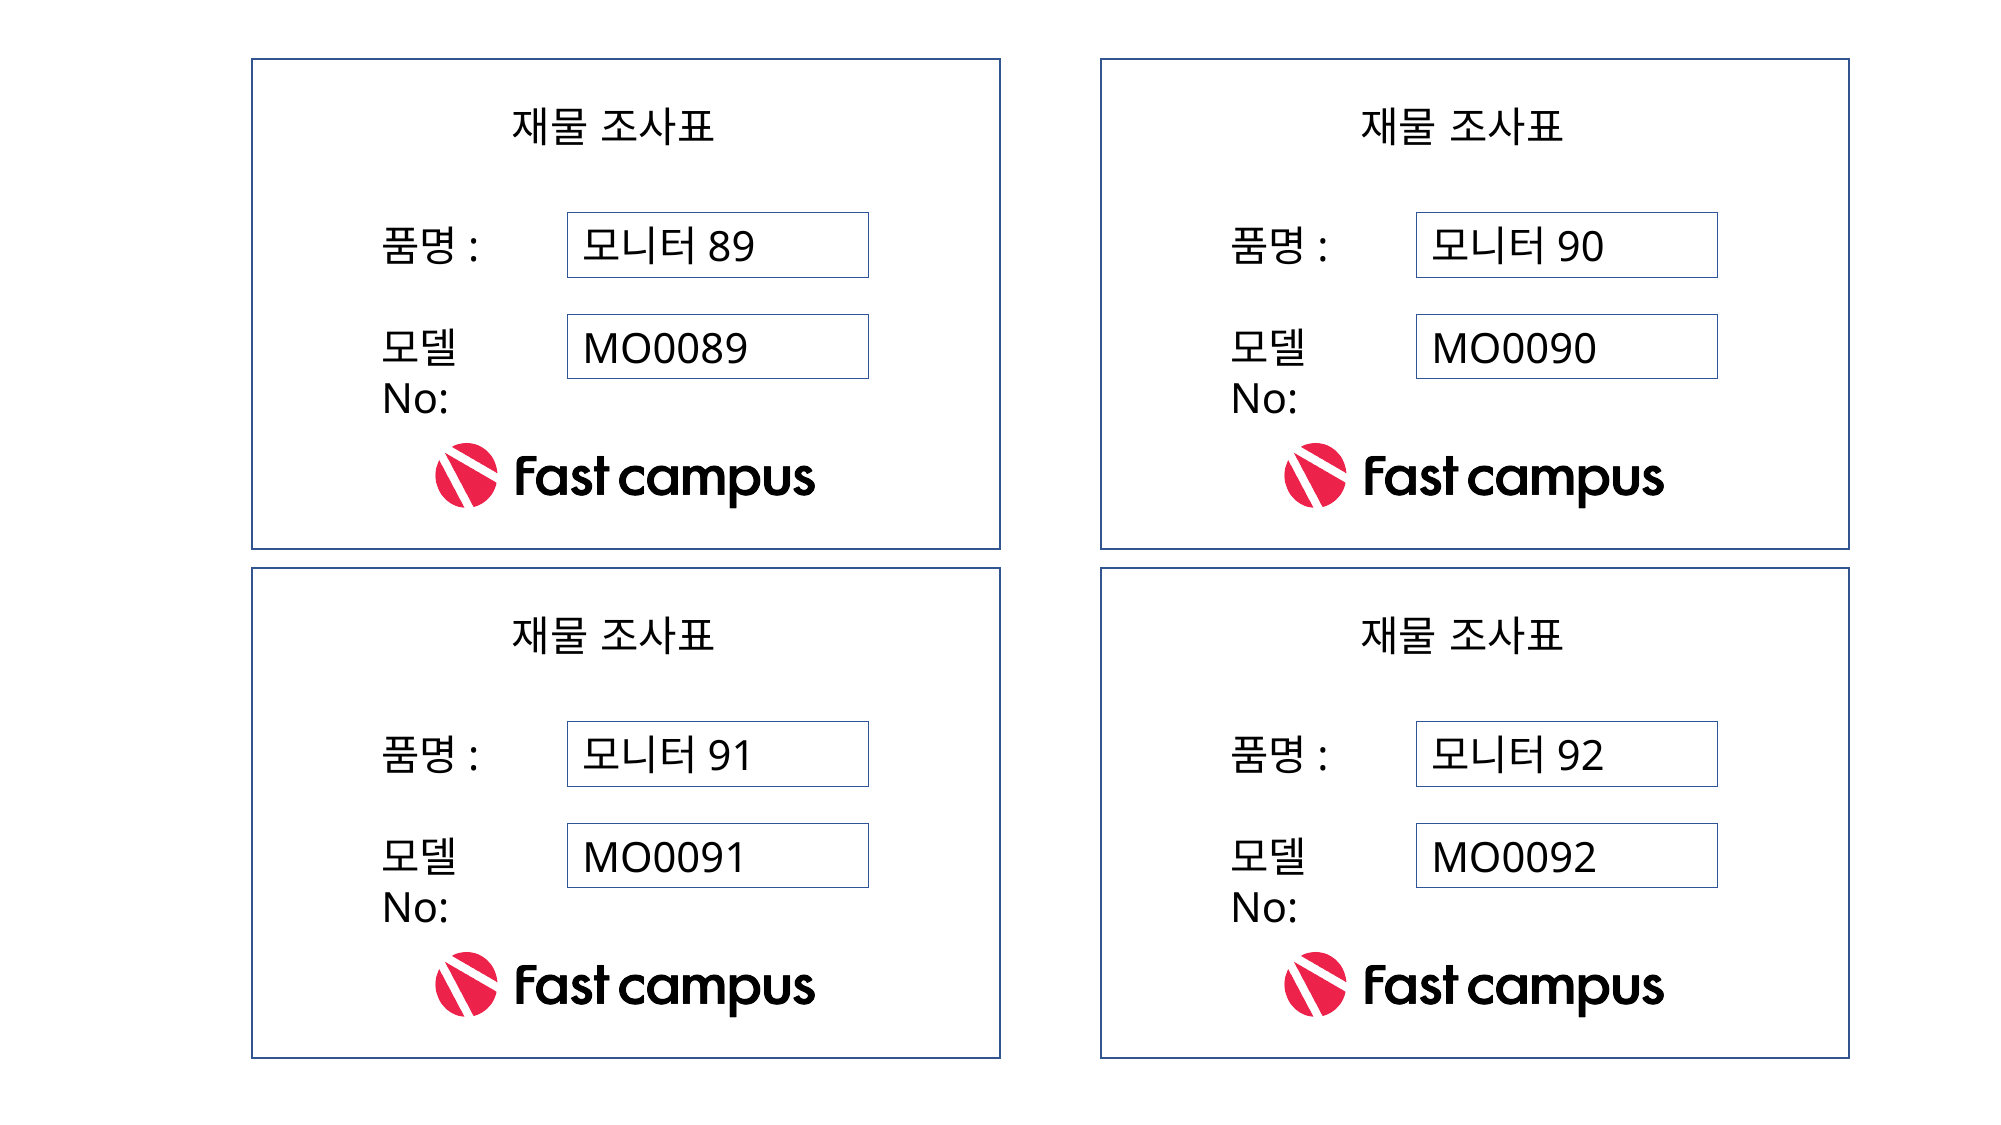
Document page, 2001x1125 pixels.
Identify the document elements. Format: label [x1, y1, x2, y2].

picture [1279, 946, 1669, 1023]
text_box [1100, 567, 1850, 1059]
picture [430, 946, 820, 1023]
text_box [251, 567, 1001, 1059]
picture [430, 437, 820, 514]
text_box [1100, 58, 1850, 550]
text_box [251, 58, 1001, 550]
picture [1279, 437, 1669, 514]
